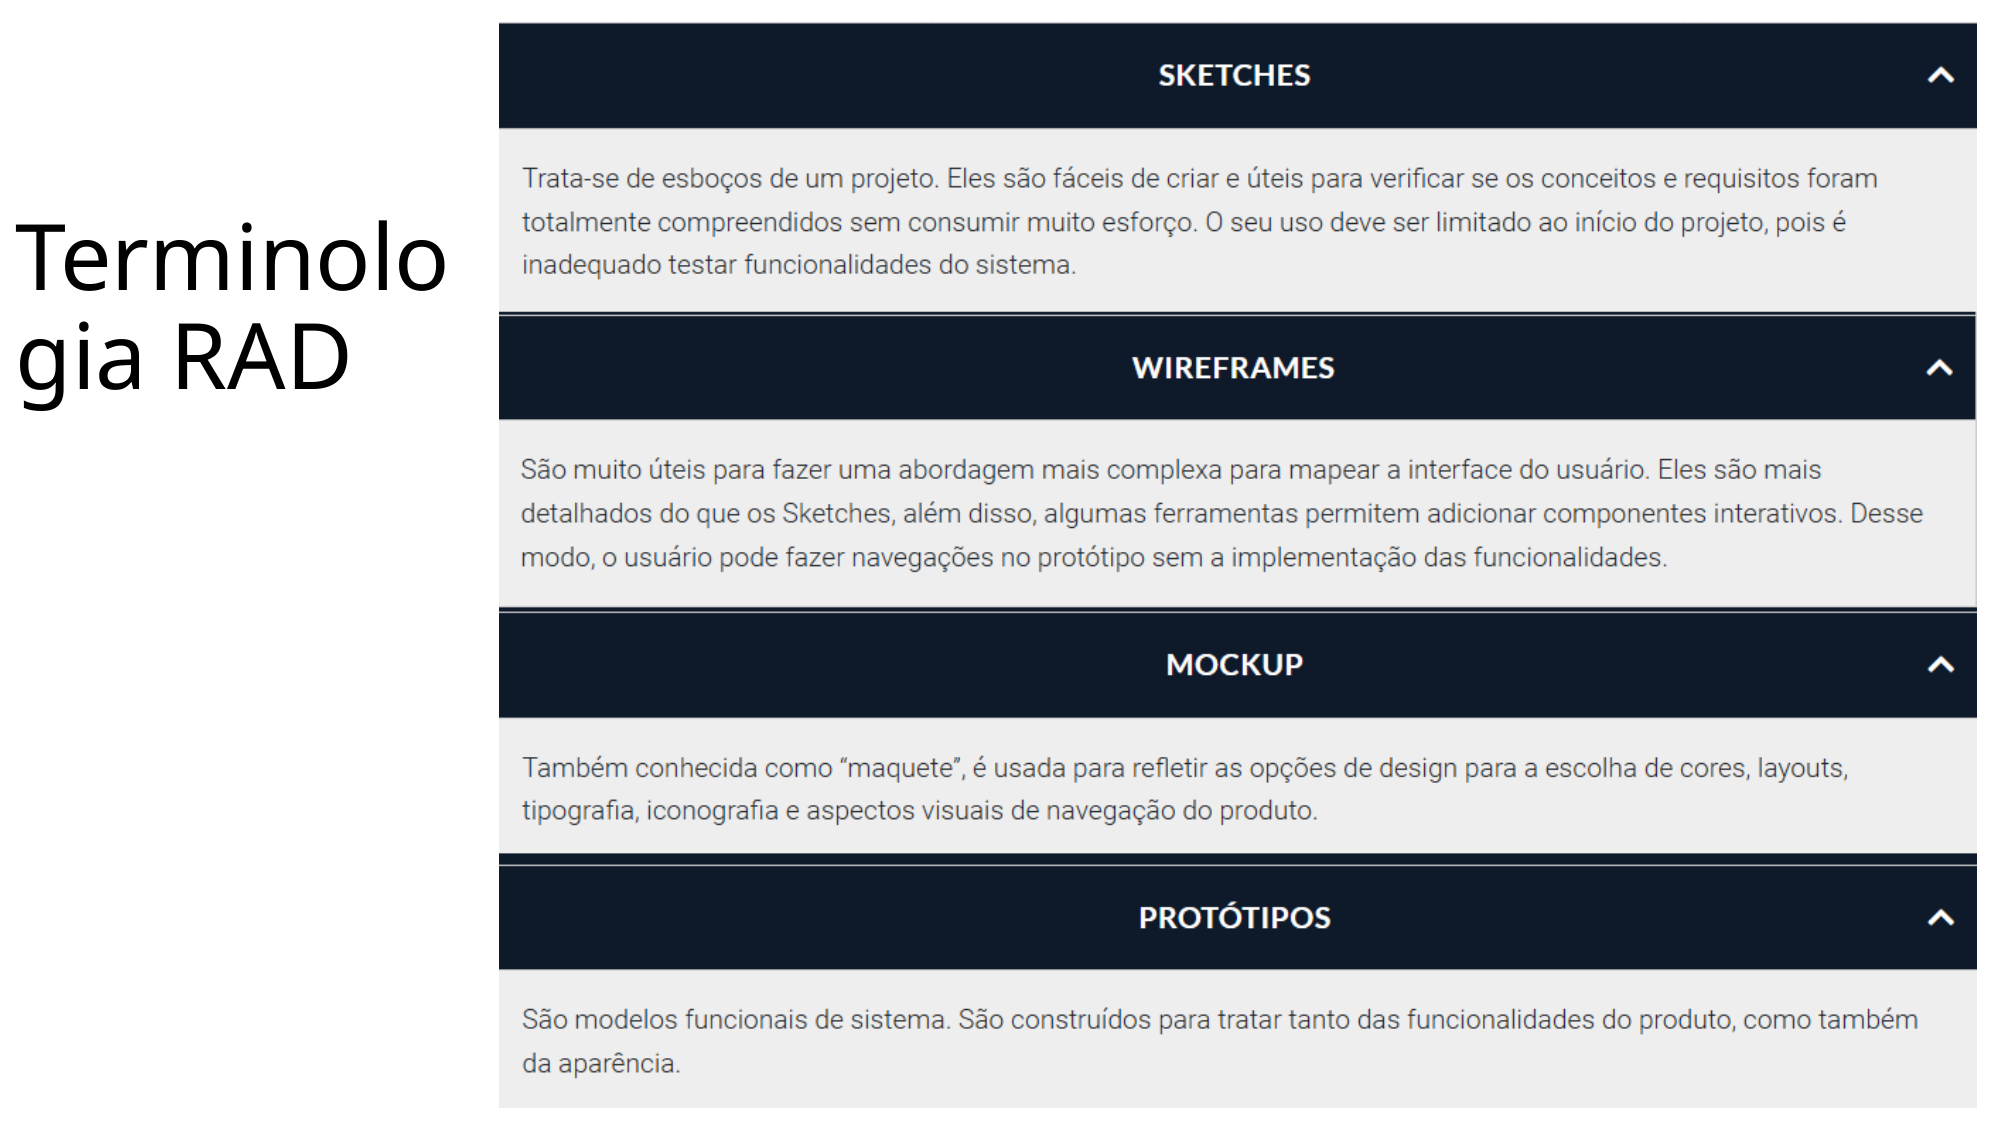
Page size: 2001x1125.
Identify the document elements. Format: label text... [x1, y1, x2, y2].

picture [498, 18, 1978, 1109]
title Terminologia RAD [0, 200, 498, 421]
